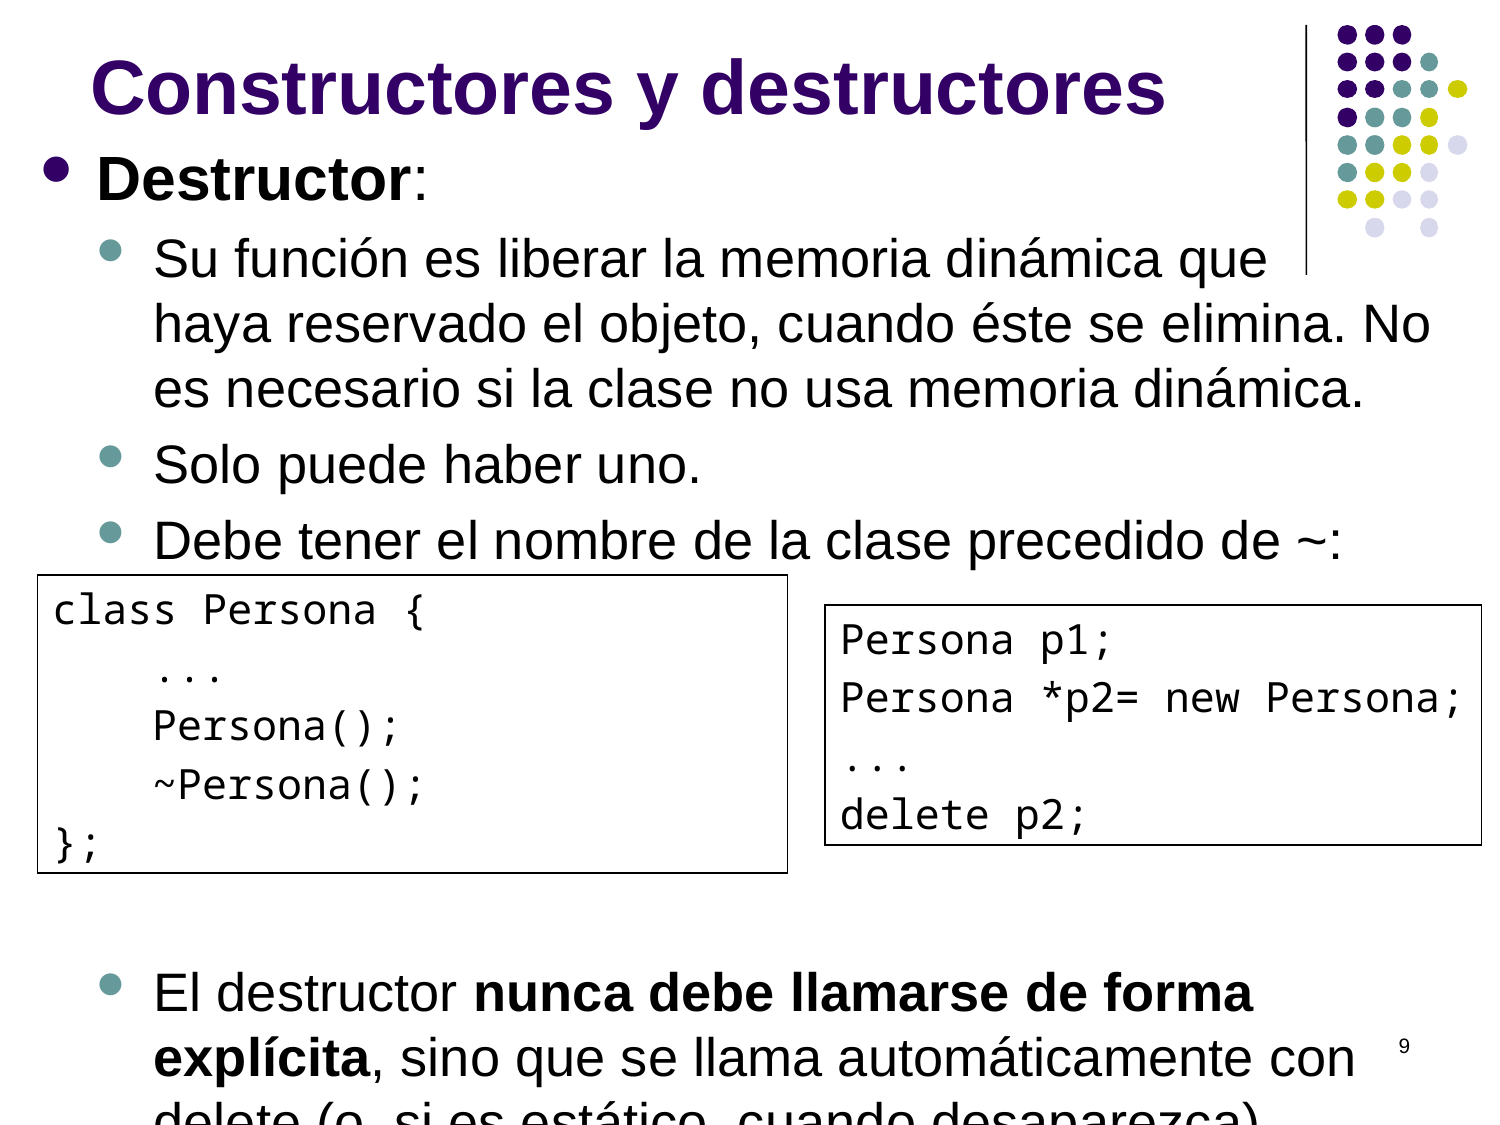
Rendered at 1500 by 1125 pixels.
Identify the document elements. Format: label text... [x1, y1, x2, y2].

text_box class Persona { ... Persona(); ~Persona(); }; [37, 575, 788, 874]
slide_number 9 [1074, 1024, 1426, 1101]
title Constructores y destructores [75, 20, 1313, 130]
list Destructor: Su función es liberar la memoria dinámica que haya reservado el objeto, cuando éste se elimina. No es necesario si la clase no usa memoria dinámica. Solo puede haber uno. Debe tener el nombre de la clase precedido de ~: El destructor nunca debe llamarse de forma explícita, sino que se llama automáticamente con delete (o, si es estático, cuando desaparezca). [24, 130, 1450, 600]
text_box Persona p1; Persona *p2= new Persona; ... delete p2; [825, 605, 1482, 845]
